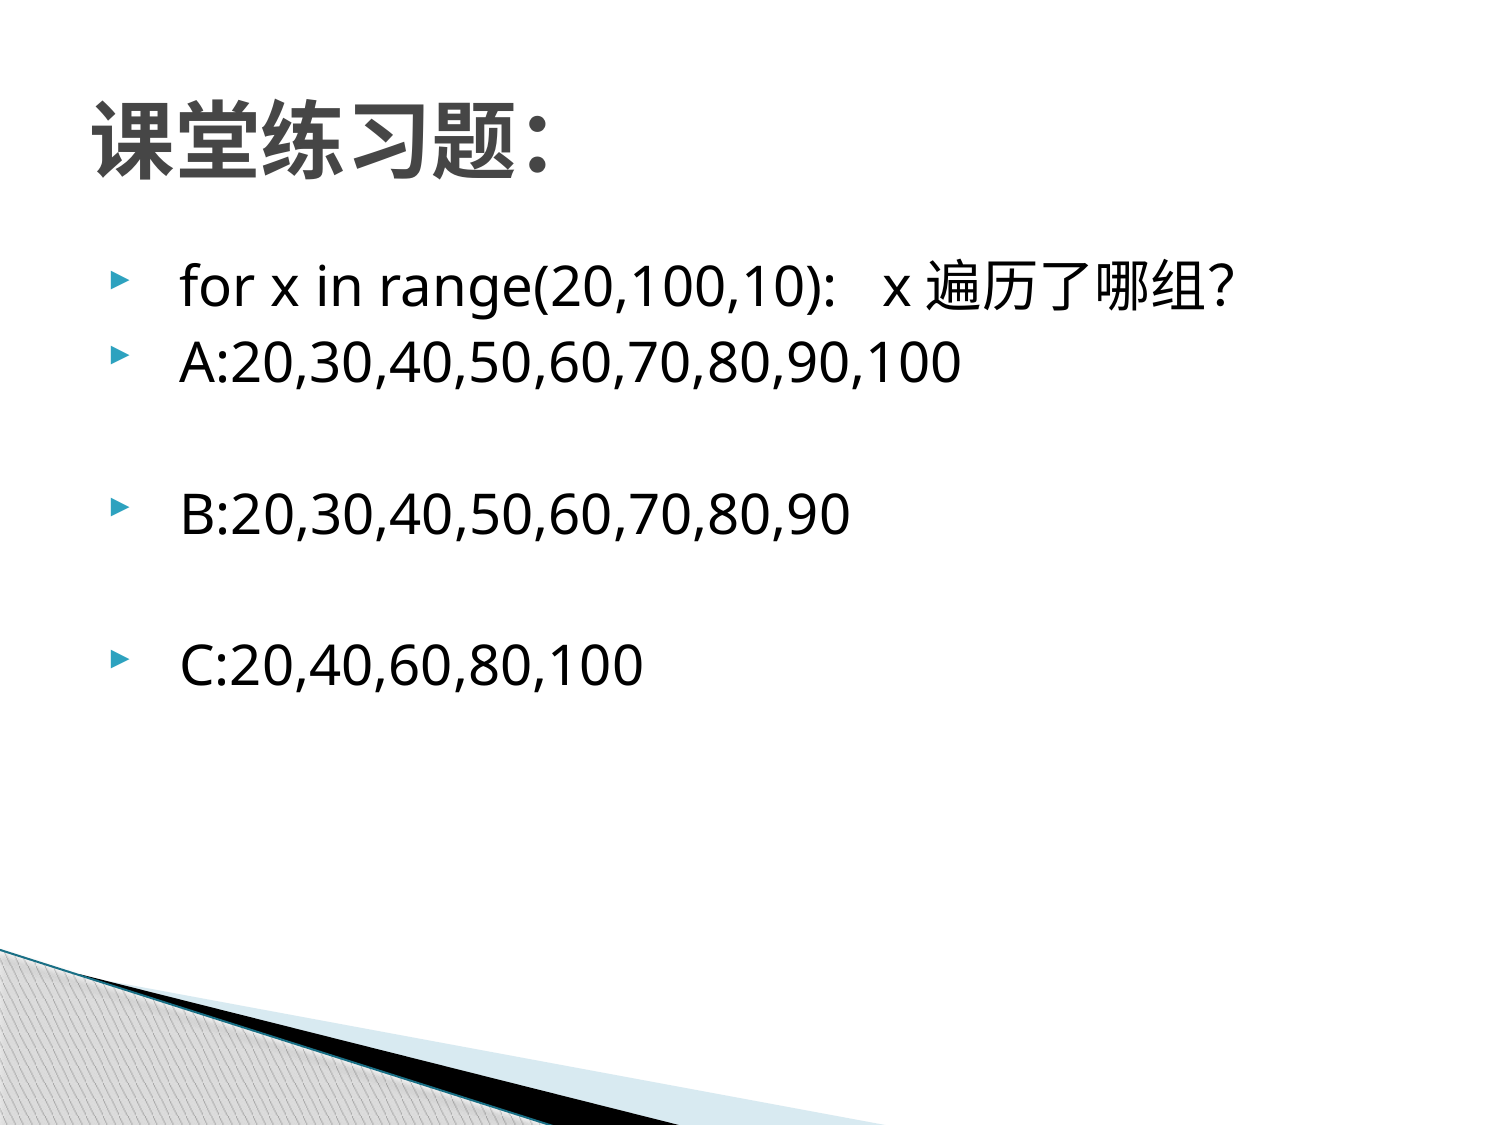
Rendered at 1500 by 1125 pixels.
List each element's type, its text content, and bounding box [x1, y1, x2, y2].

title 课堂练习题： [75, 45, 1425, 233]
list for x in range(20,100,10): x遍历了哪组？ A:20,30,40,50,60,70,80,90,100 B:20,30,40,50,60,70,80,90 C:20,40,60,80,100 [75, 243, 1425, 986]
